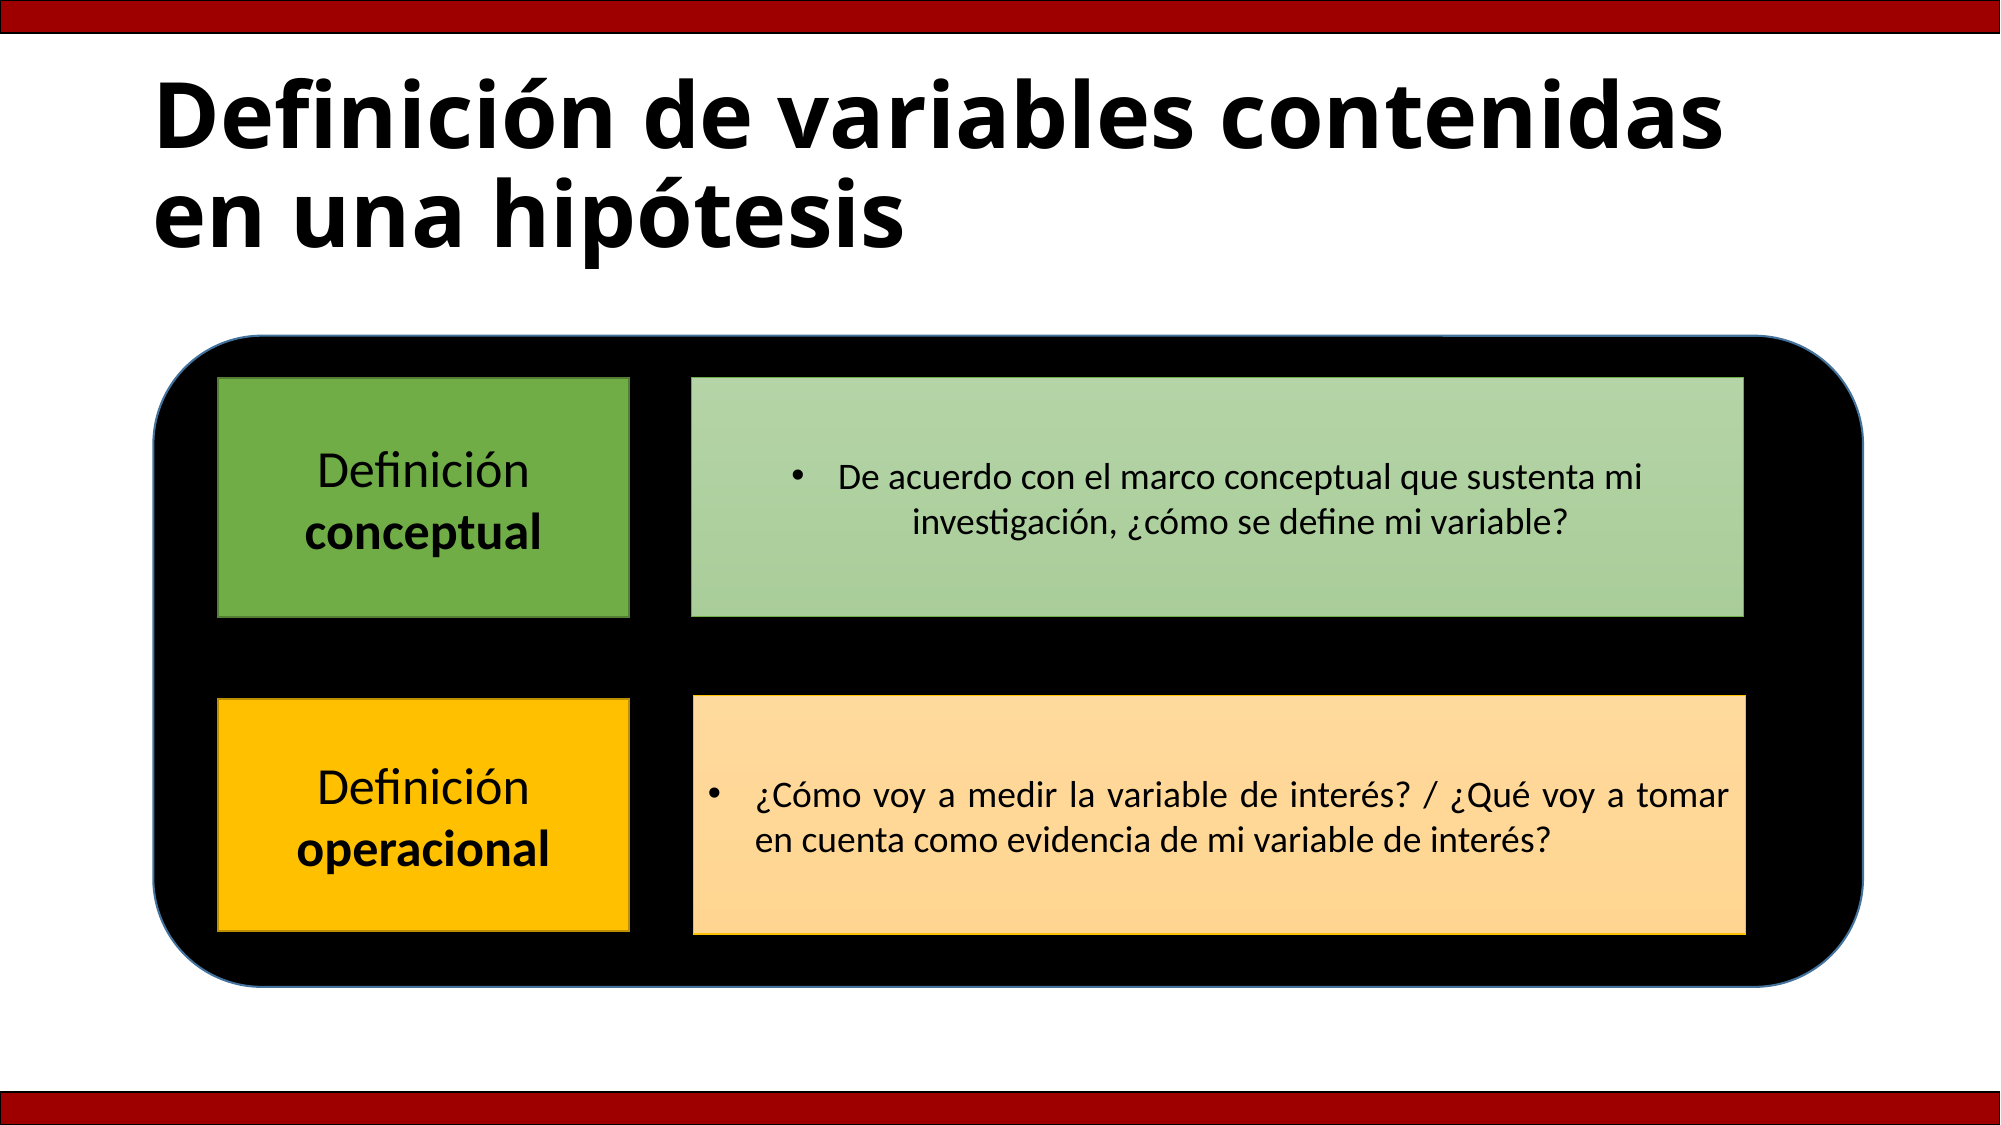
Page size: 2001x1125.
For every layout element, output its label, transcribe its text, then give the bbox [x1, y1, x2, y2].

list [137, 299, 1863, 1014]
text_box [0, 1091, 2000, 1125]
text_box Definición operacional [217, 698, 630, 932]
text_box Definición conceptual [217, 377, 630, 618]
text_box De acuerdo con el marco conceptual que sustenta mi investigación, ¿cómo se define mi variable? [691, 377, 1744, 617]
title Definición de variables contenidas en una hipótesis [137, 59, 1863, 278]
text_box [0, 0, 2000, 34]
text_box [152, 334, 1865, 988]
text_box ¿Cómo voy a medir la variable de interés? / ¿Qué voy a tomar en cuenta como evidencia de mi variable de interés? [693, 695, 1746, 935]
